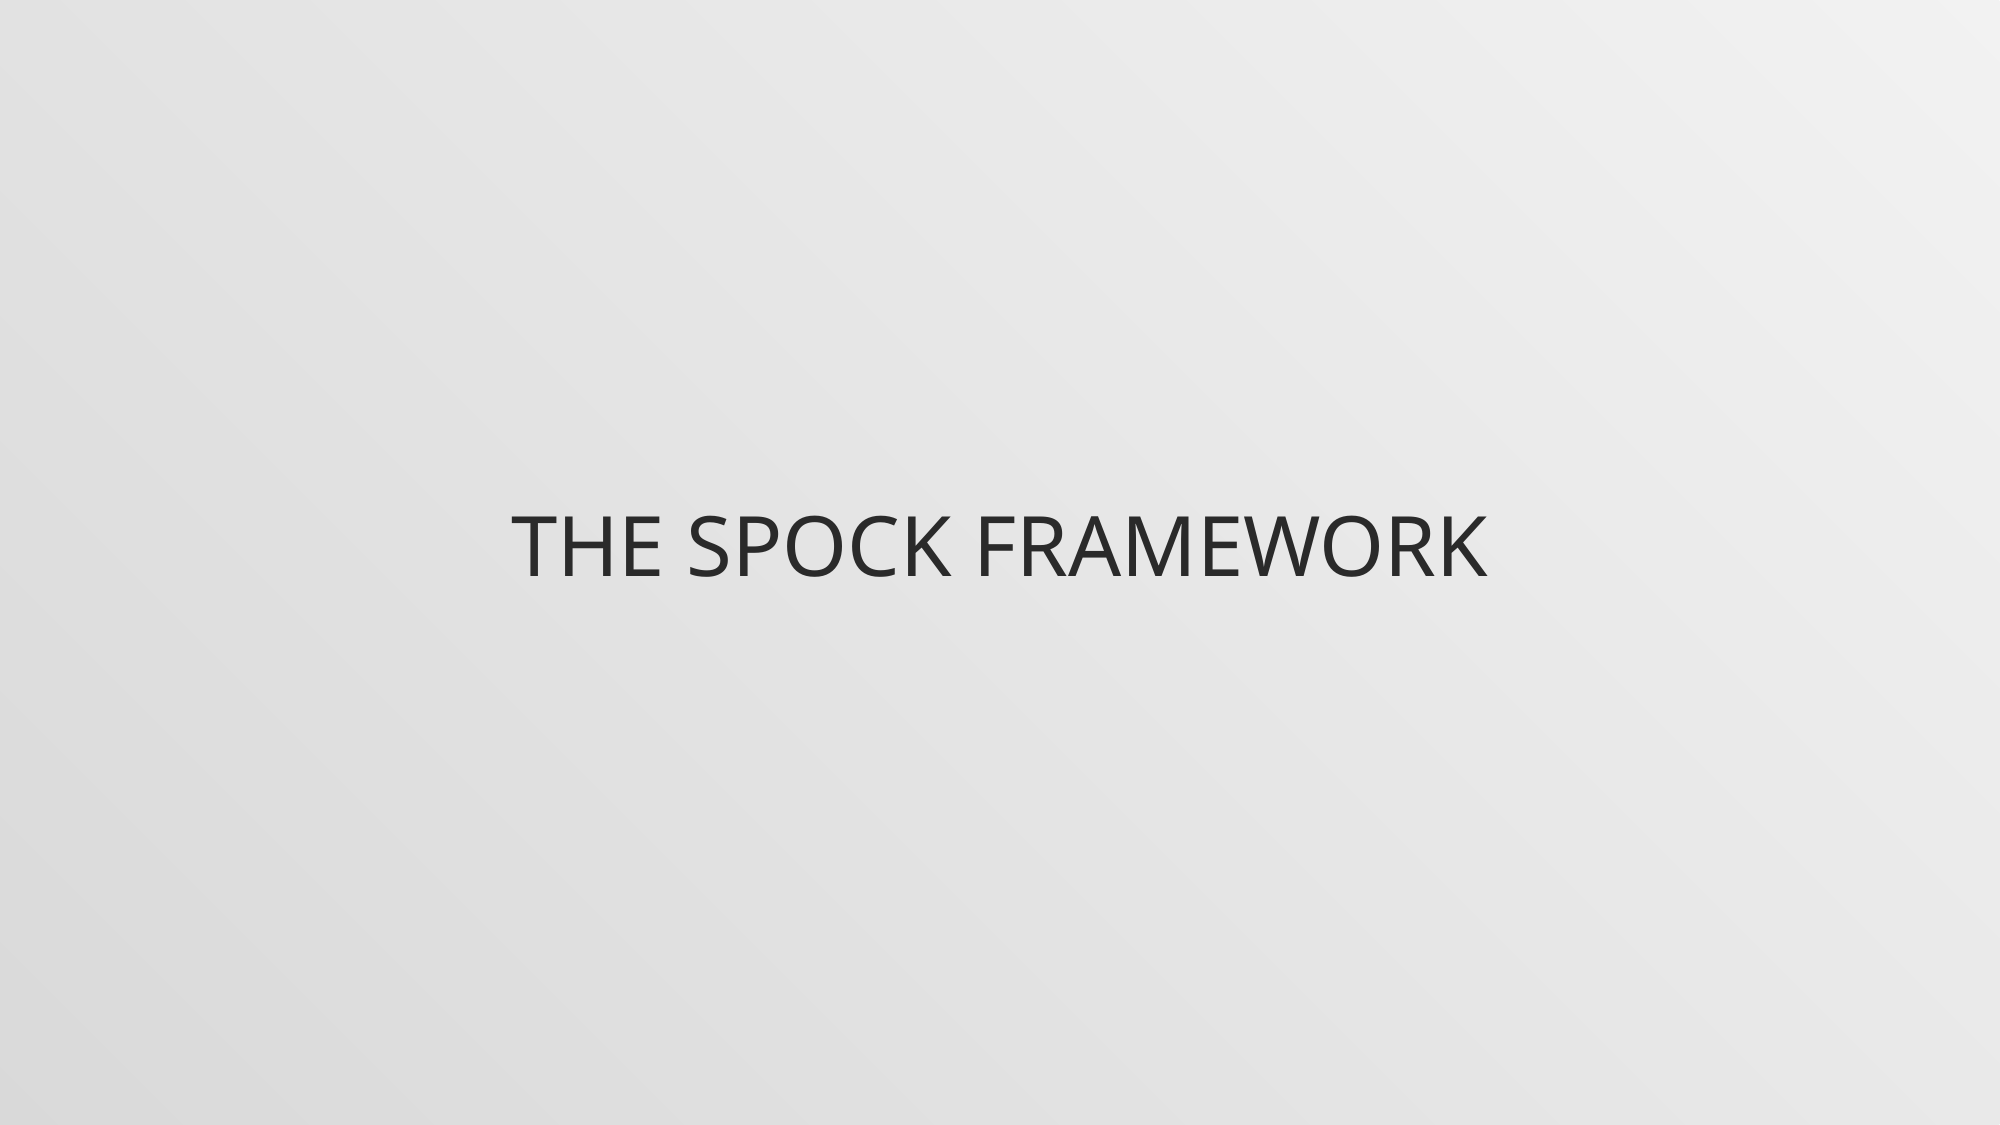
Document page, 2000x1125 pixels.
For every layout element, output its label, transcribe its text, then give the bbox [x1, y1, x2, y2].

text_box The spock framework [199, 299, 1800, 800]
